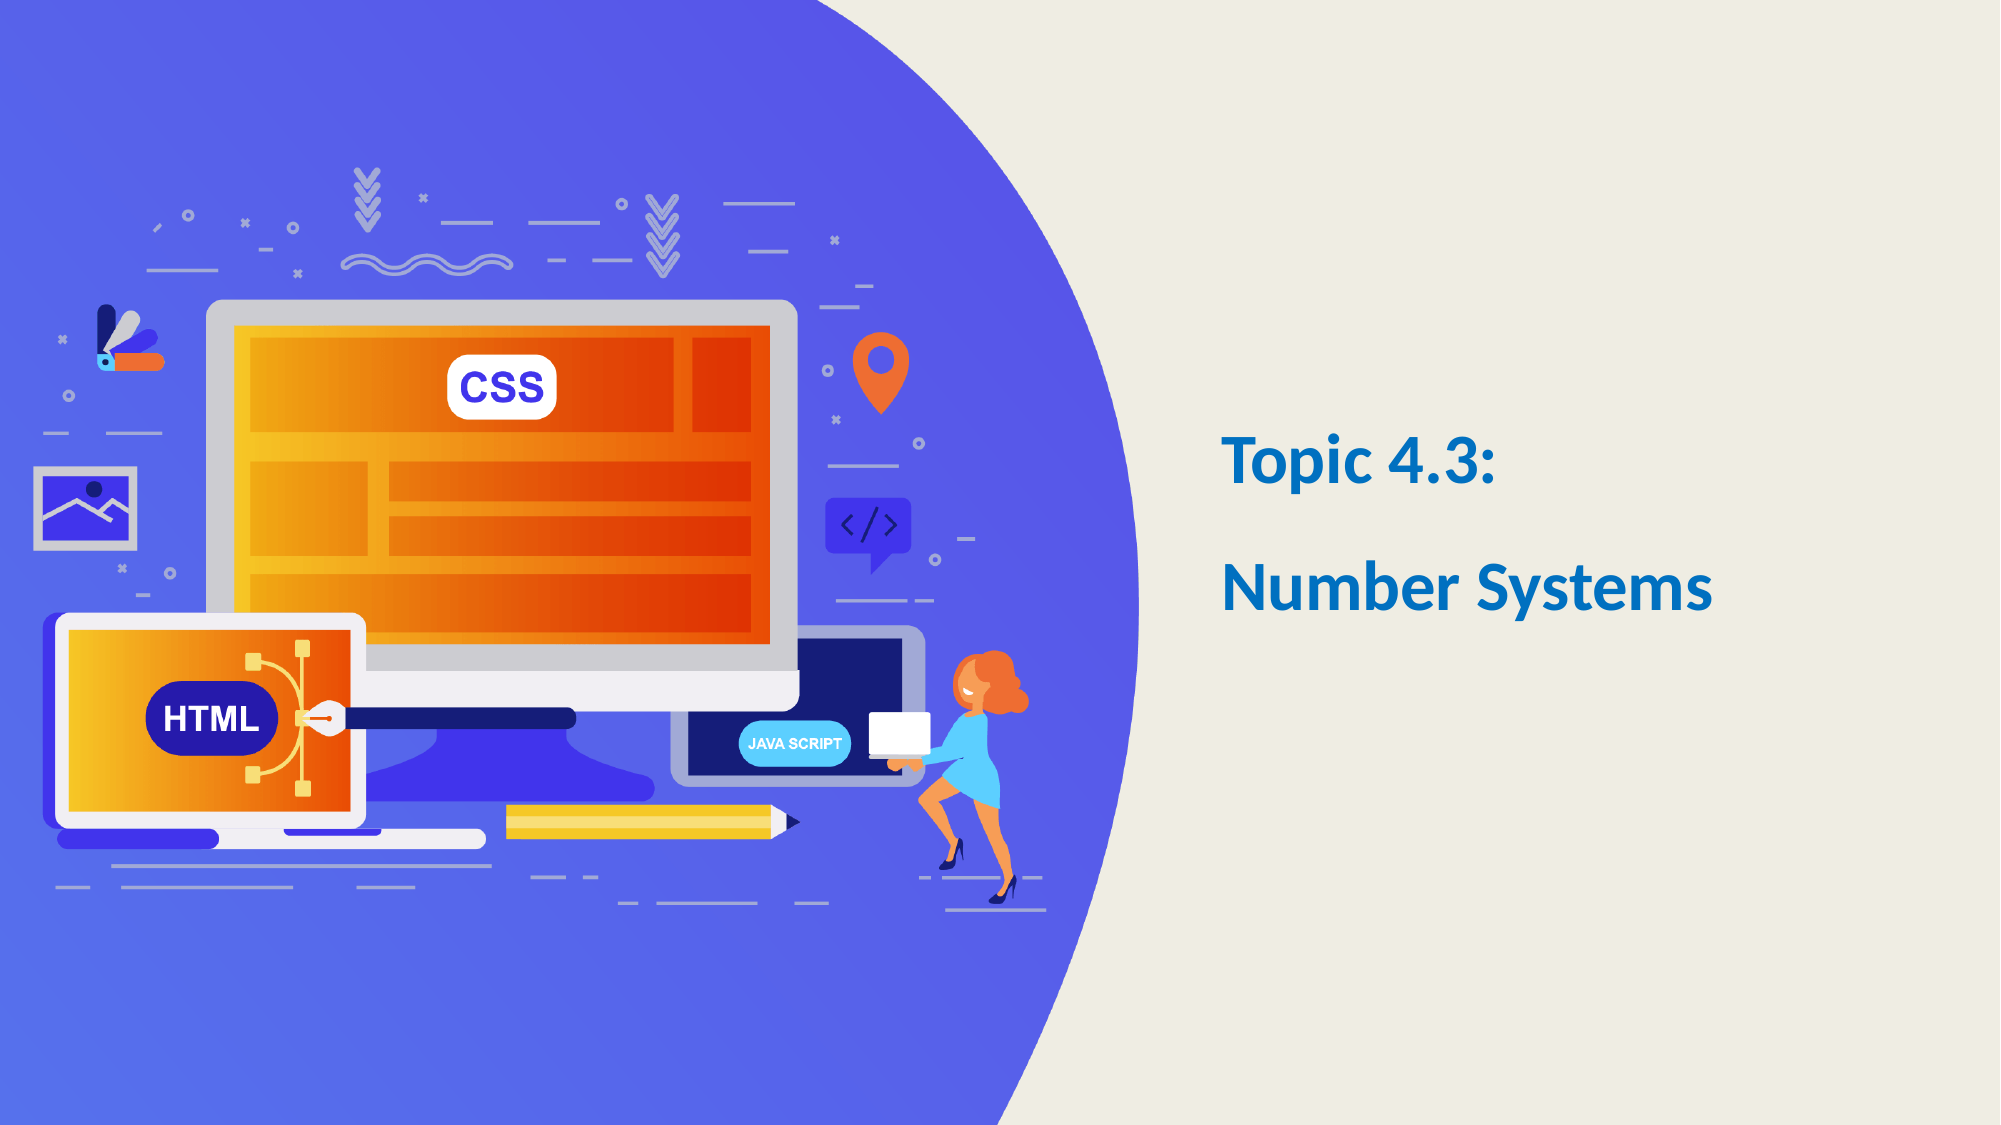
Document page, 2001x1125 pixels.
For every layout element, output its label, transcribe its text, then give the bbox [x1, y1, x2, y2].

title Topic 4.3: Number Systems [1219, 370, 1881, 838]
picture [0, 0, 1139, 1125]
